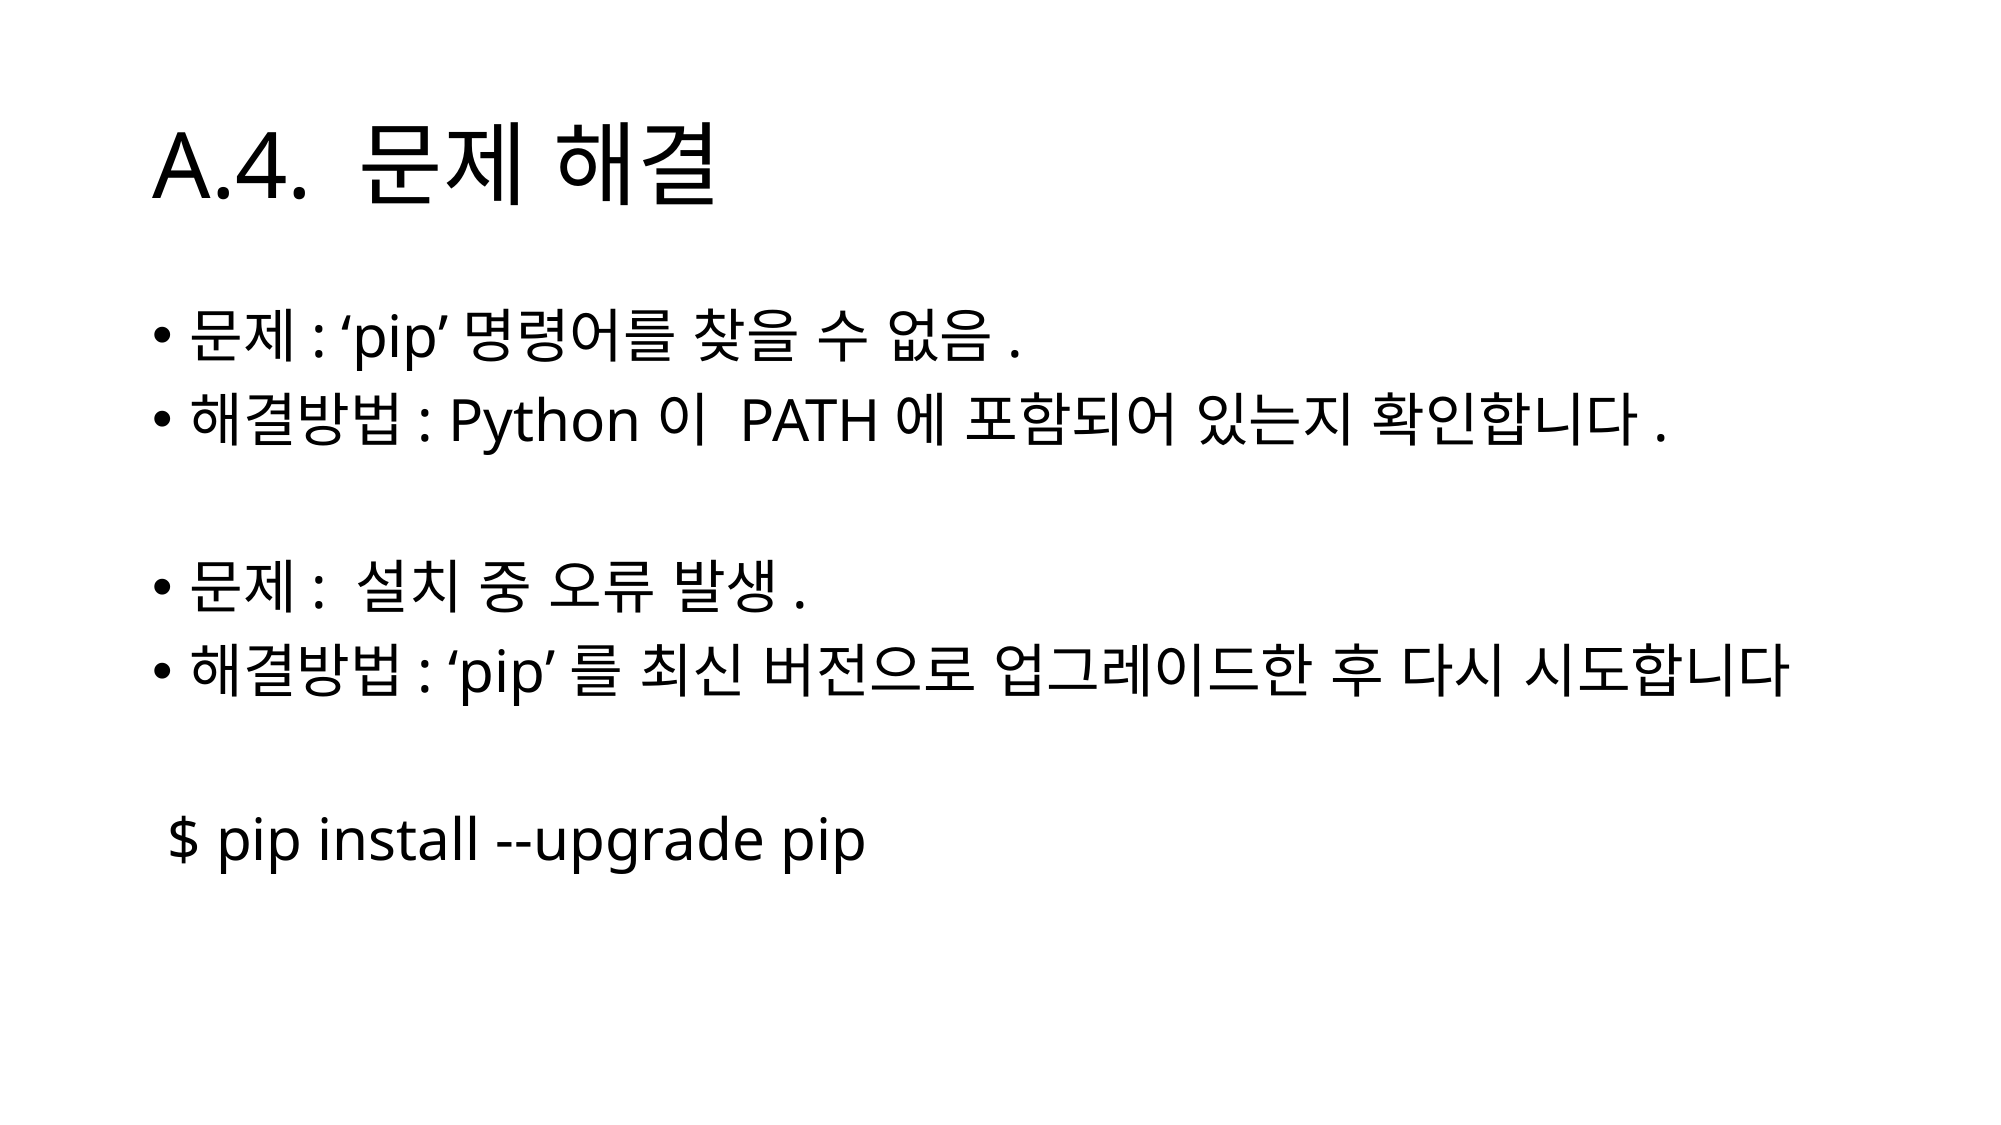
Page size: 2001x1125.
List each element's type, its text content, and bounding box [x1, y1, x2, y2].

title A.4. 문제 해결 [137, 59, 1863, 278]
list 문제: ‘pip’명령어를 찾을 수 없음. 해결방법: Python이 PATH에 포함되어 있는지 확인합니다. 문제: 설치 중 오류 발생. 해결방법: ‘pip’를 최신 버전으로 업그레이드한 후 다시 시도합니다 $ pip install --upgrade pip [137, 299, 1863, 1014]
